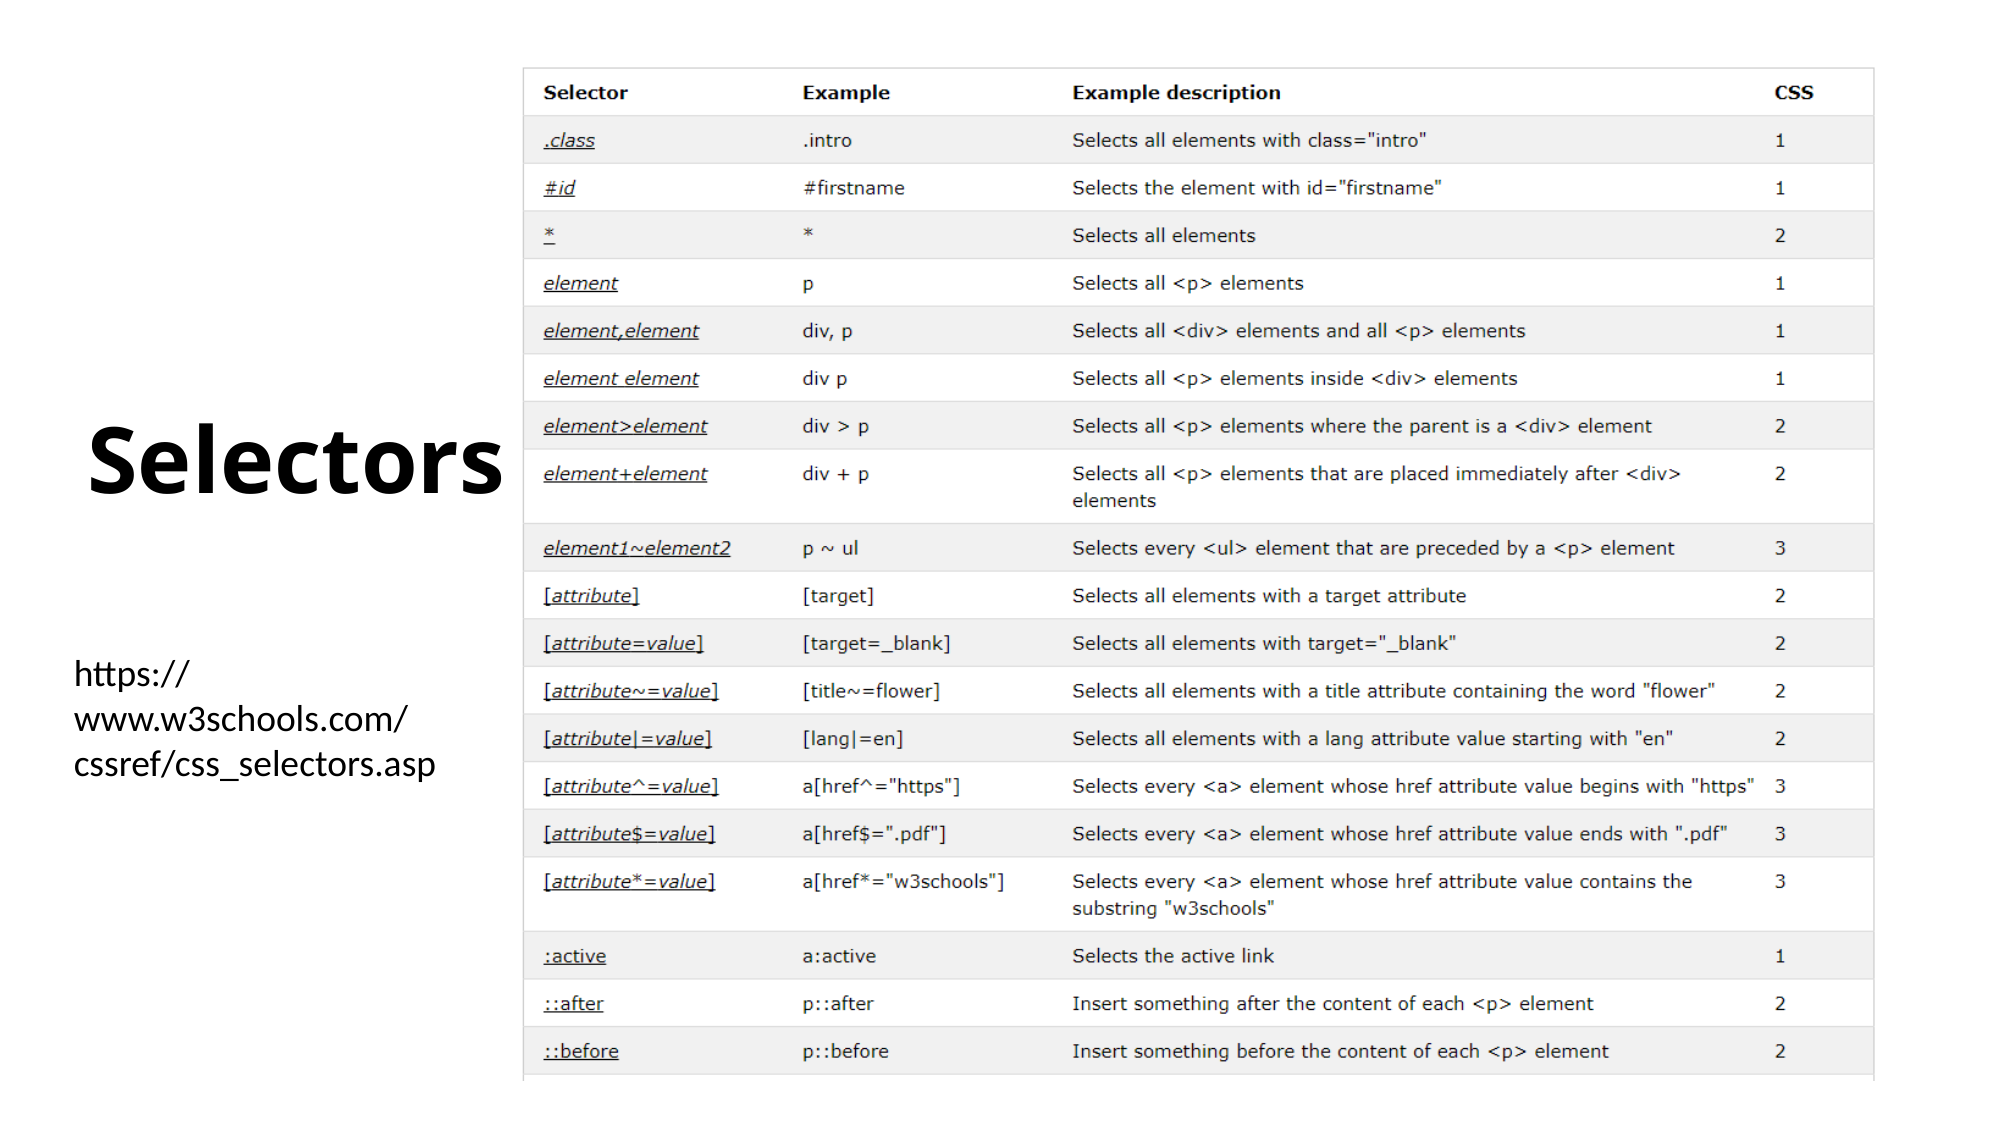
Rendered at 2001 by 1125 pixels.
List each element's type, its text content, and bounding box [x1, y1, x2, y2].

picture [518, 59, 1882, 1081]
title Selectors [72, 355, 518, 573]
text_box https://www.w3schools.com/cssref/css_selectors.asp [58, 641, 474, 792]
